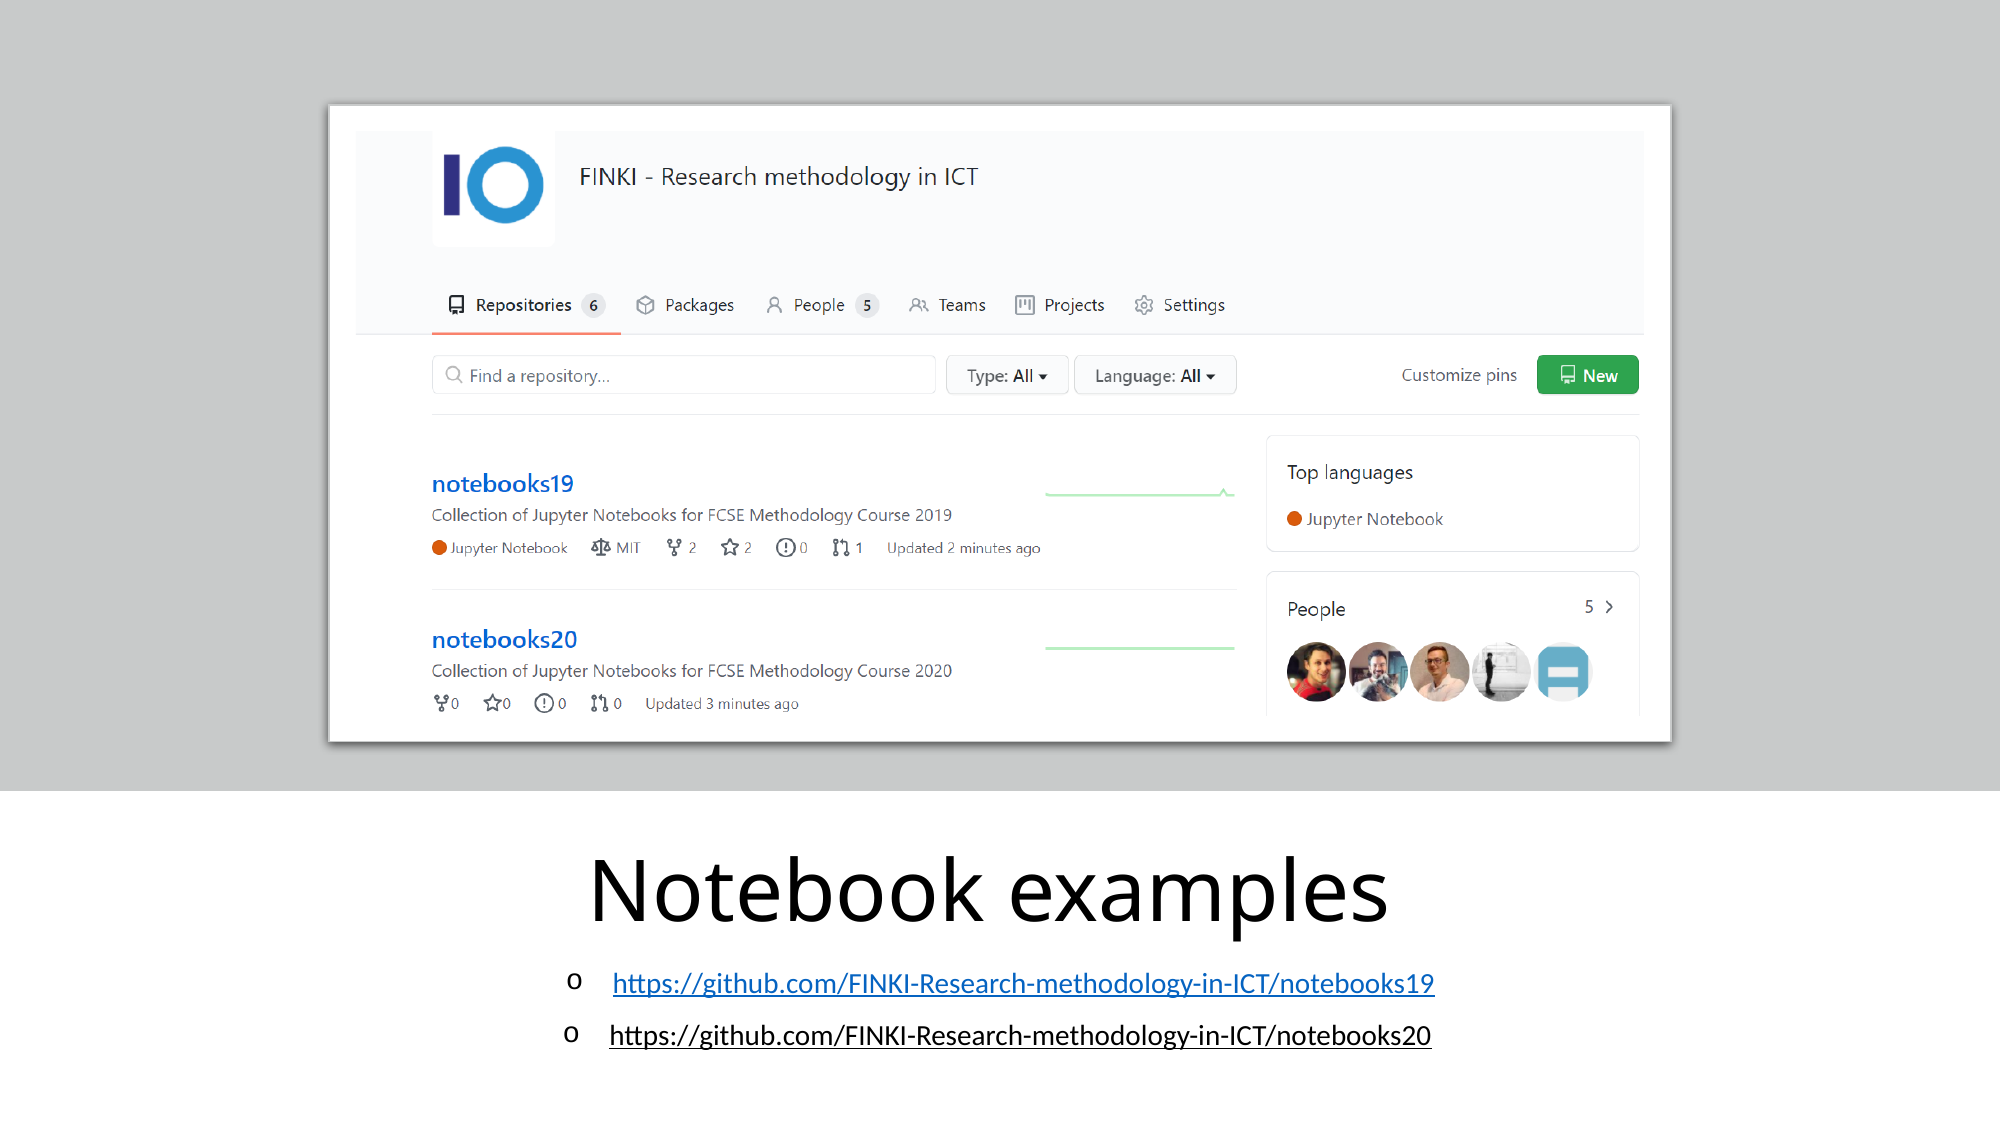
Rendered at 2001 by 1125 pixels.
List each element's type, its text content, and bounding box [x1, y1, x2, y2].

text_box [0, 0, 2000, 792]
text_box [328, 104, 1672, 743]
picture [355, 131, 1645, 716]
list https://github.com/FINKI-Research-methodology-in-ICT/notebooks19 https://github.com/FINKI-Research-methodology-in-ICT/notebooks20 [105, 960, 1895, 1071]
title Notebook examples [105, 838, 1895, 949]
